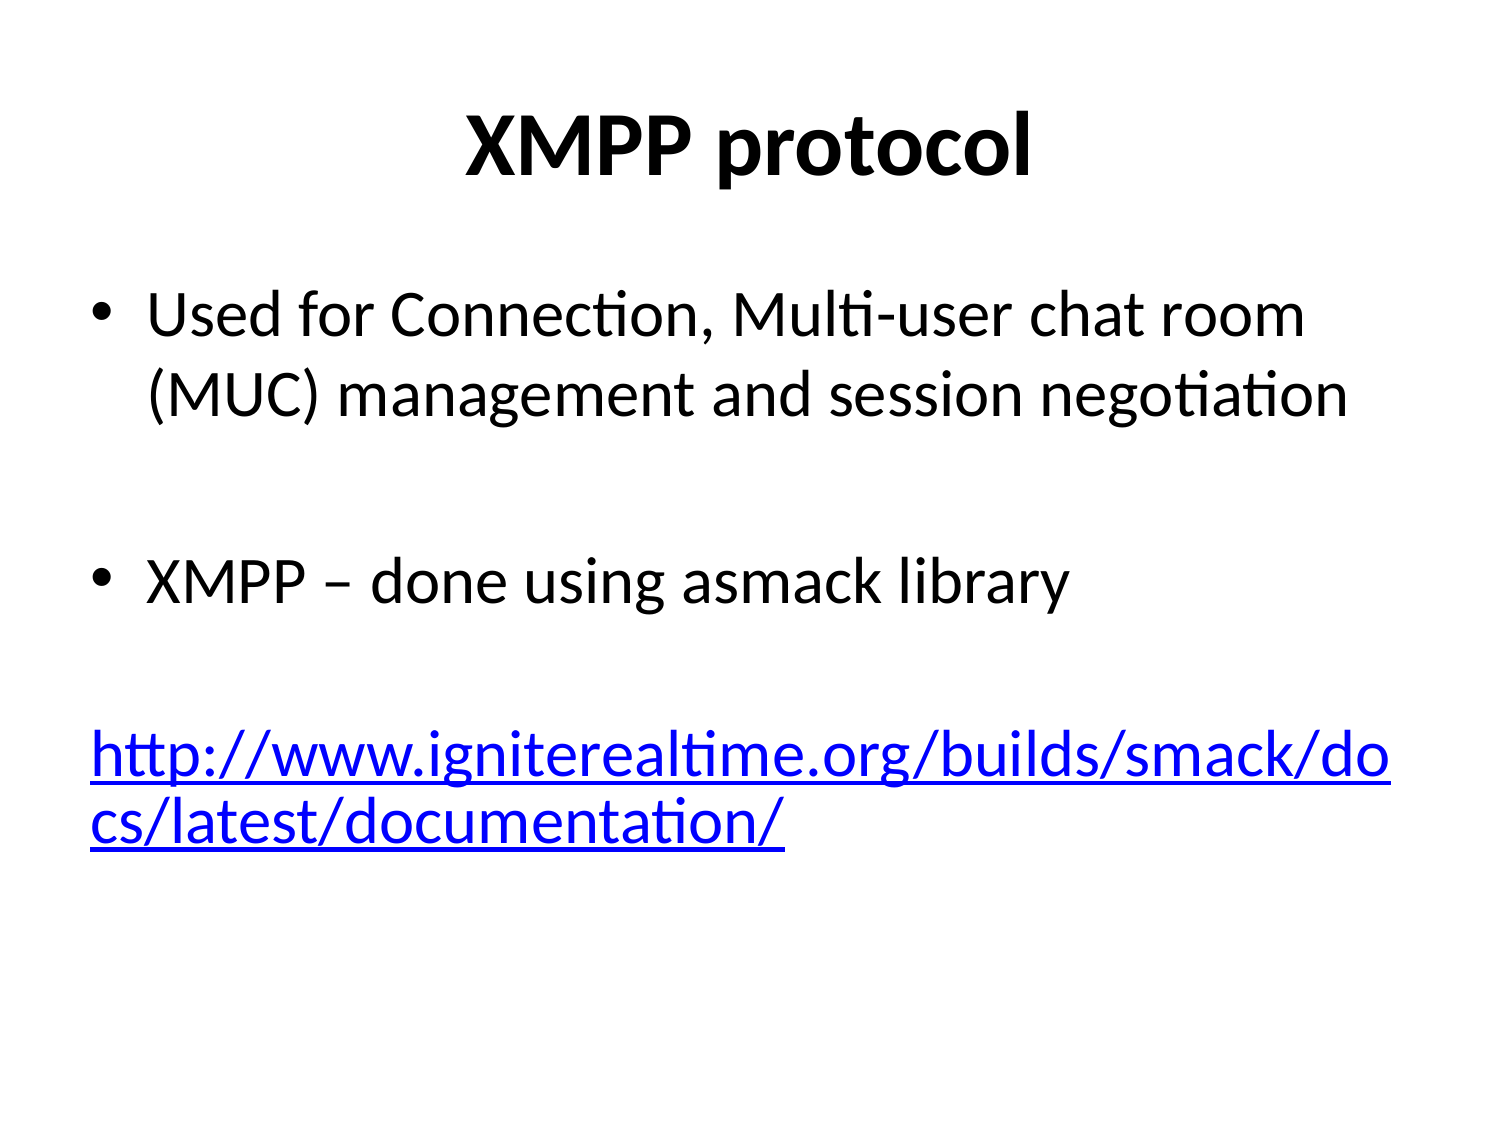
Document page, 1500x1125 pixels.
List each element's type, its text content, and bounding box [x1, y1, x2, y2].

list Used for Connection, Multi-user chat room (MUC) management and session negotiation XMPP – done using asmack library http://www.igniterealtime.org/builds/smack/docs/latest/documentation/ [75, 262, 1425, 1005]
title XMPP protocol [75, 45, 1425, 233]
